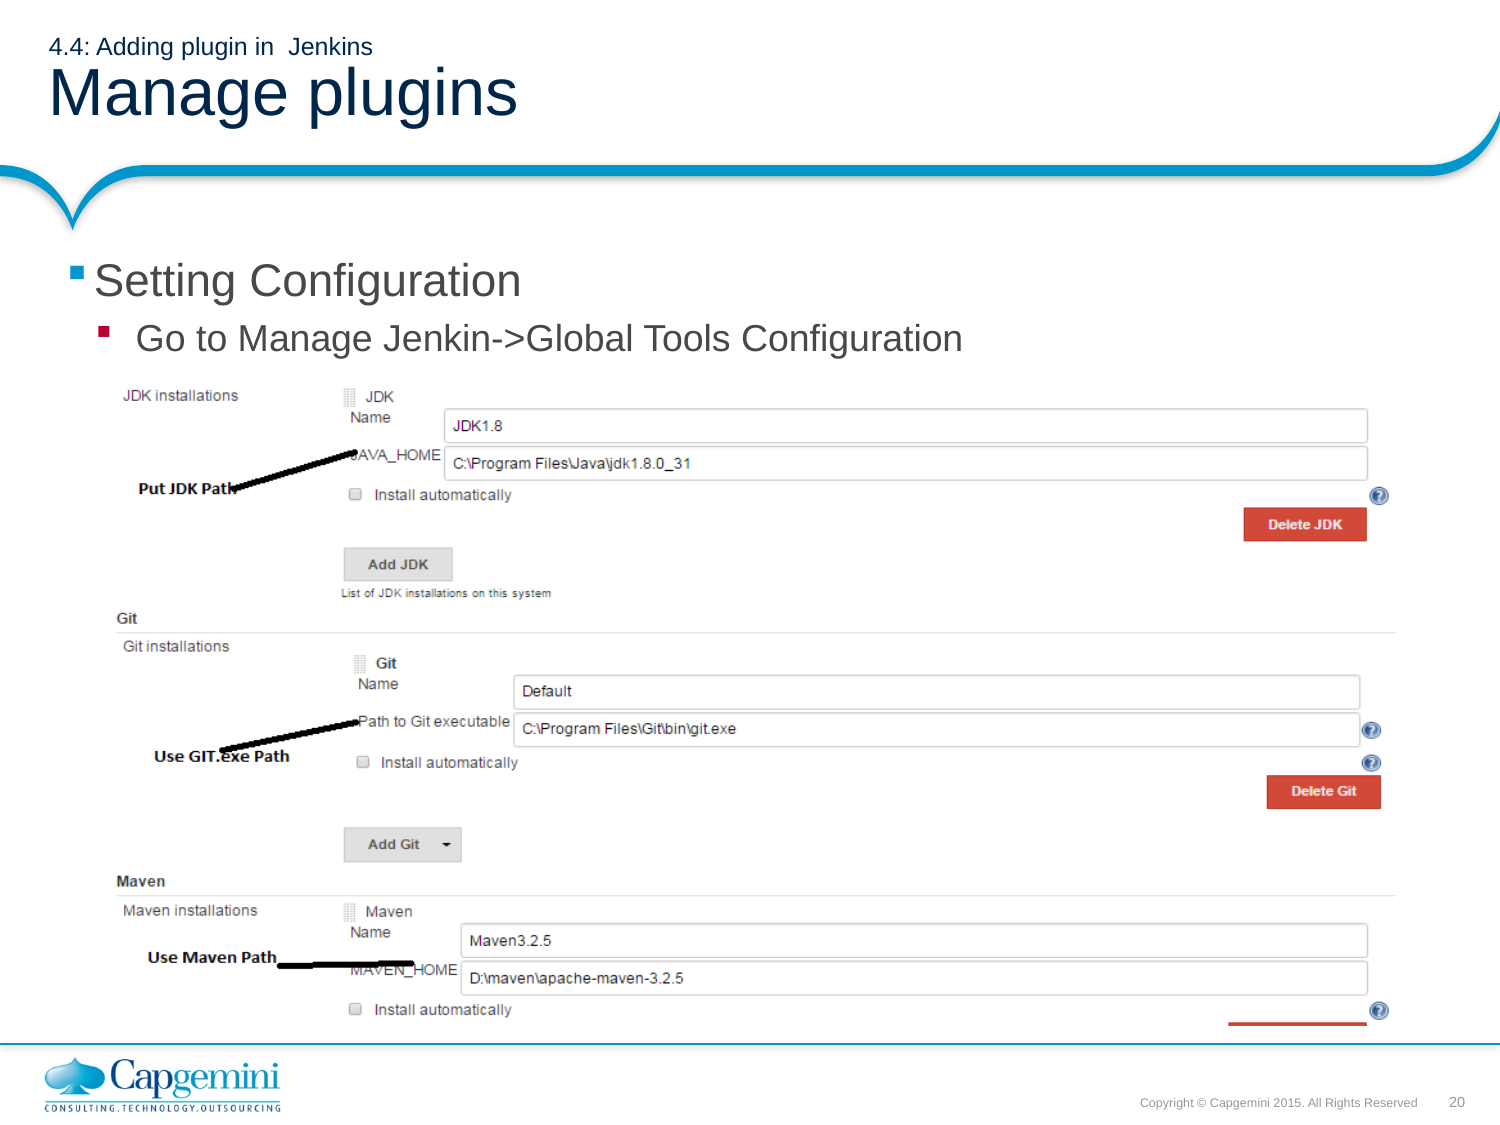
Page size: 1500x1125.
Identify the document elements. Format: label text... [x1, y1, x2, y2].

picture [46, 384, 1412, 1026]
list Setting Configuration Go to Manage Jenkin->Global Tools Configuration [48, 245, 1500, 1007]
picture [44, 1056, 281, 1113]
title 4.4: Adding plugin in Jenkins Manage plugins [0, 0, 1500, 165]
